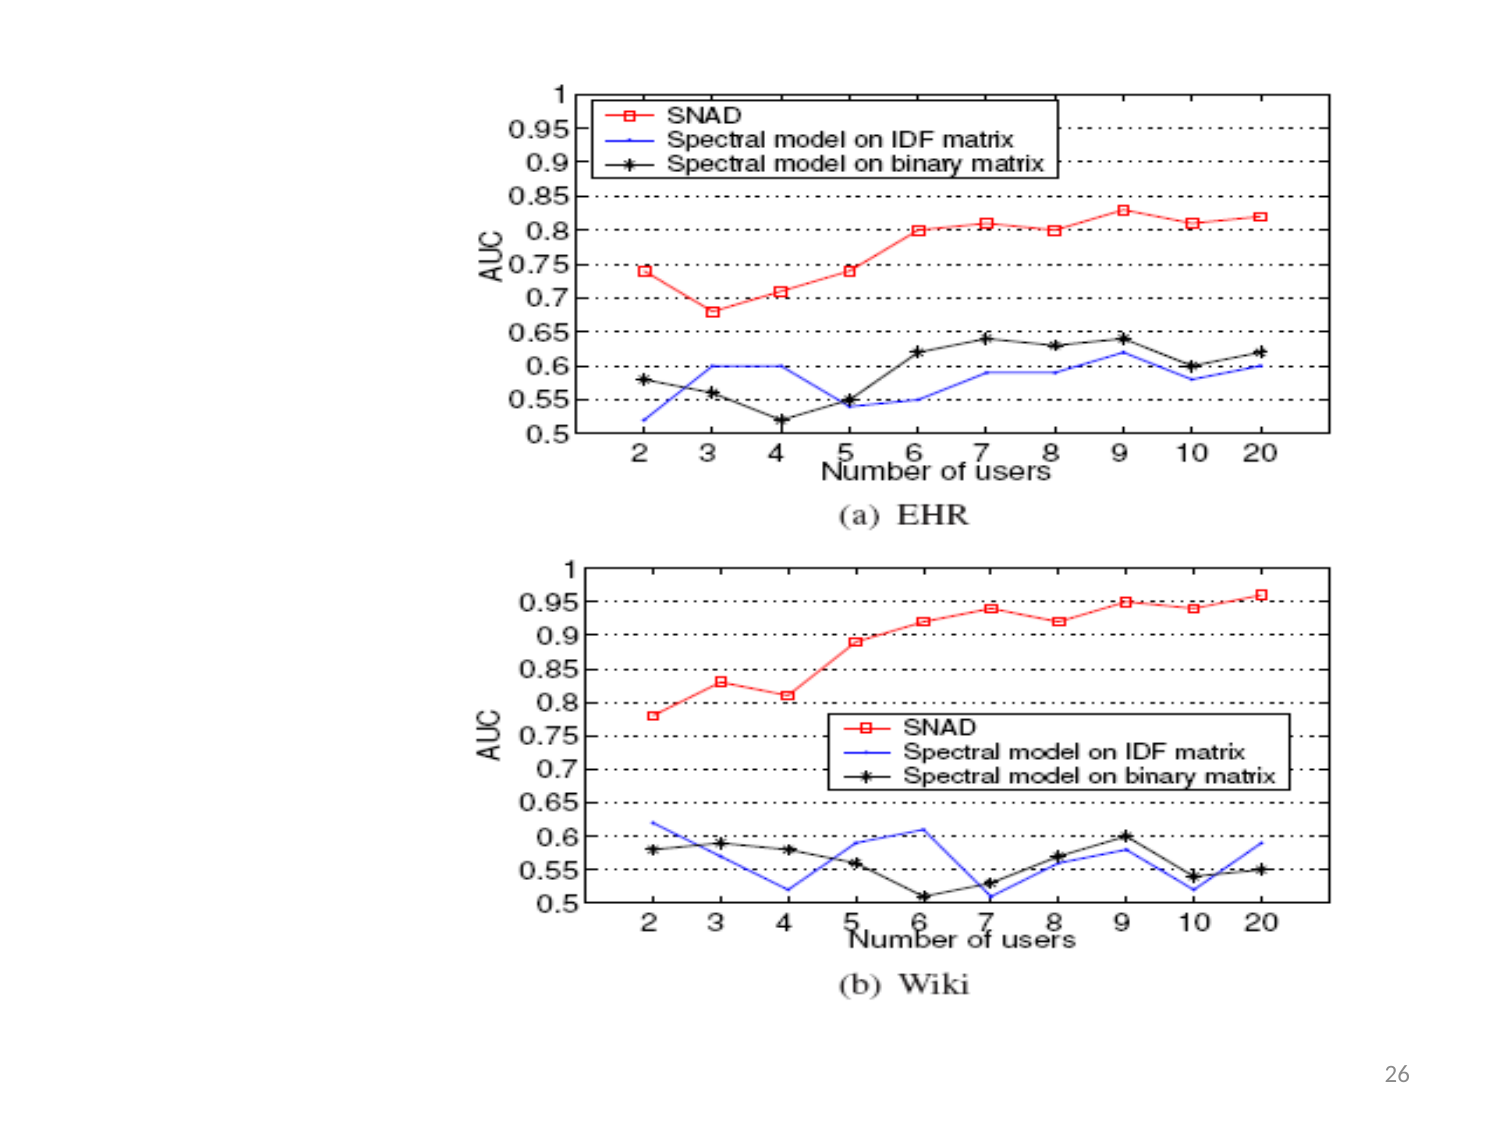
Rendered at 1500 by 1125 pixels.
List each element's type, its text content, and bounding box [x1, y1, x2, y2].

slide_number 26 [1074, 1042, 1425, 1103]
picture [448, 74, 1351, 1013]
